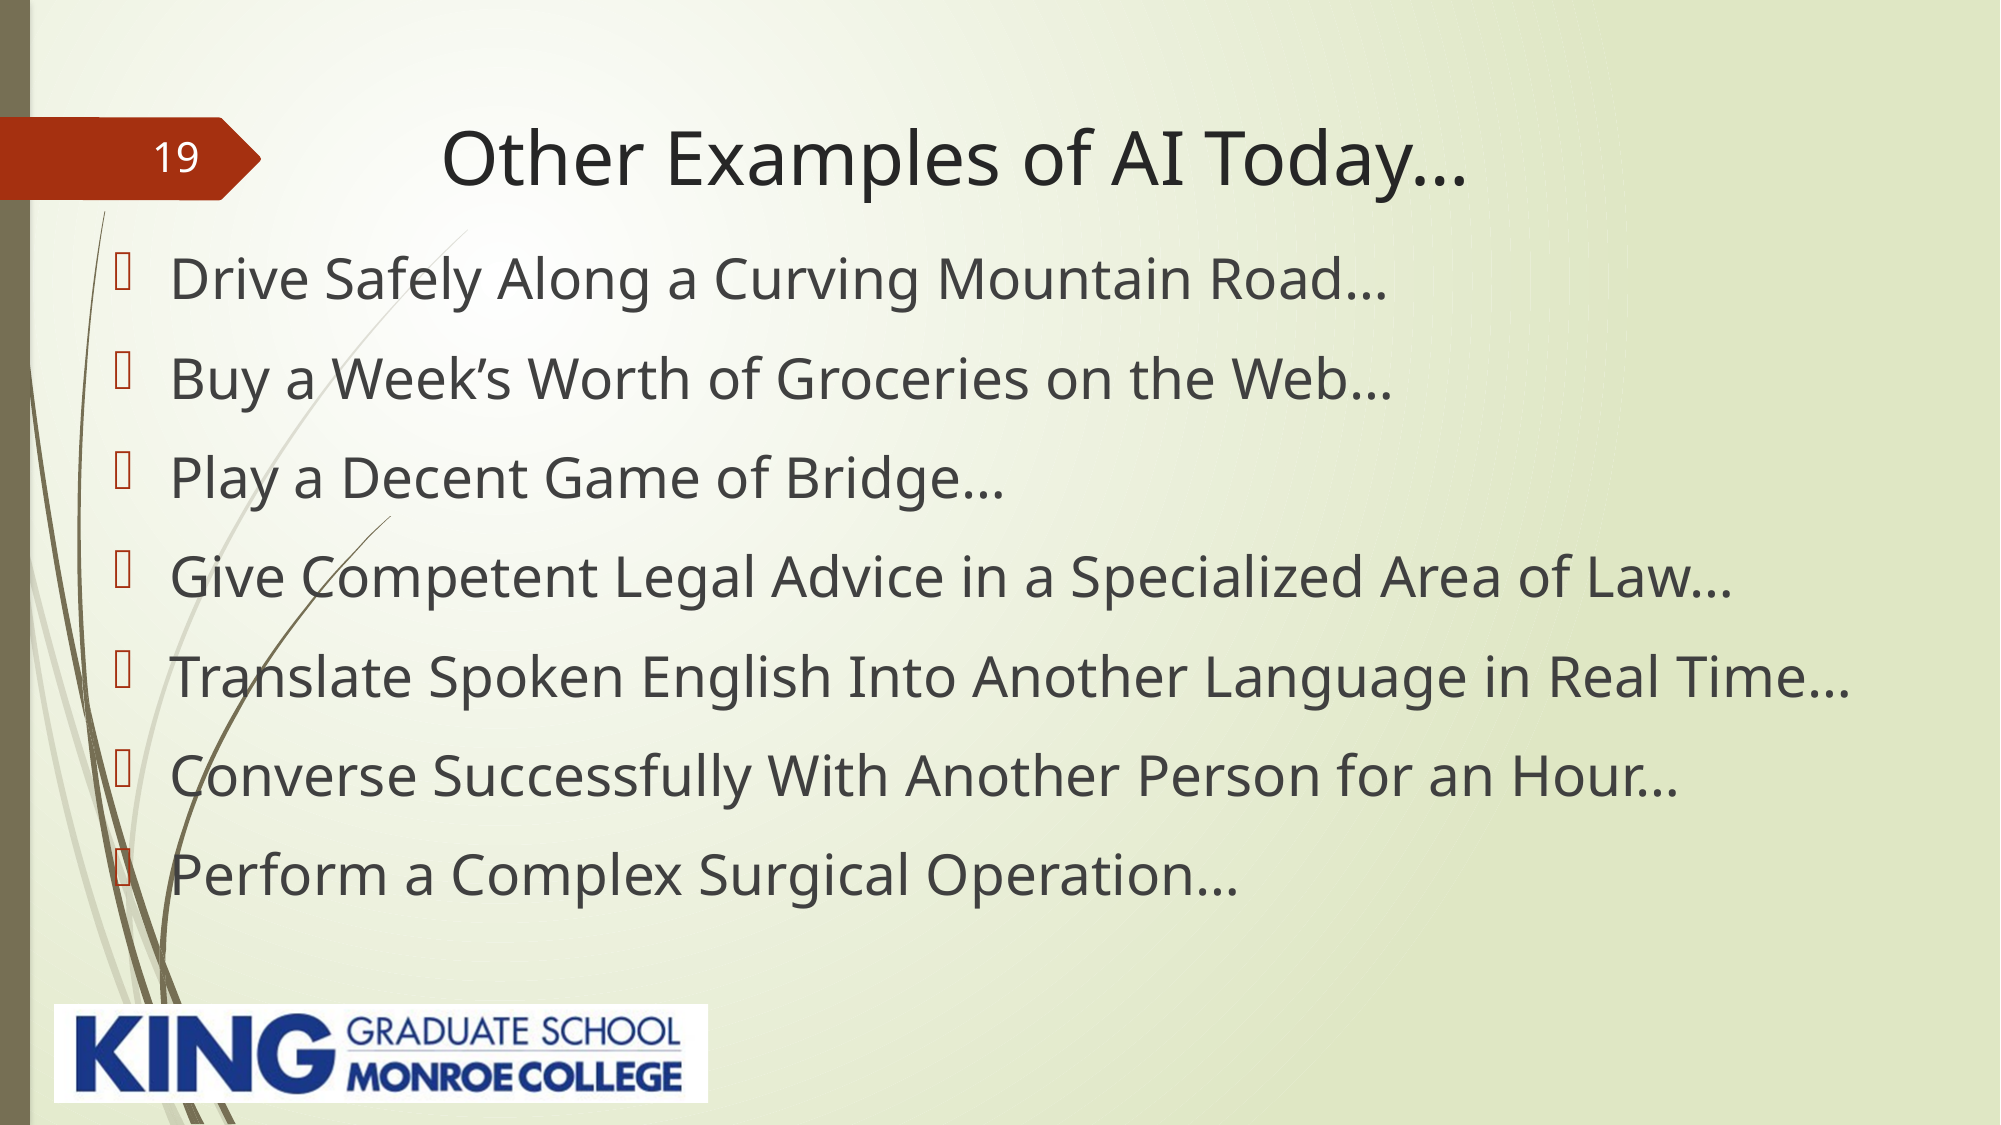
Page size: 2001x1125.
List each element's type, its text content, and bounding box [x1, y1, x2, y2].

list Drive Safely Along a Curving Mountain Road… Buy a Week’s Worth of Groceries on the Web… Play a Decent Game of Bridge… Give Competent Legal Advice in a Specialized Area of Law… Translate Spoken English Into Another Language in Real Time… Converse Successfully With Another Person for an Hour… Perform a Complex Surgical Operation… [98, 222, 1902, 929]
slide_number 19 [87, 129, 216, 190]
title Other Examples of AI Today… [425, 102, 1888, 222]
picture [54, 1004, 709, 1103]
